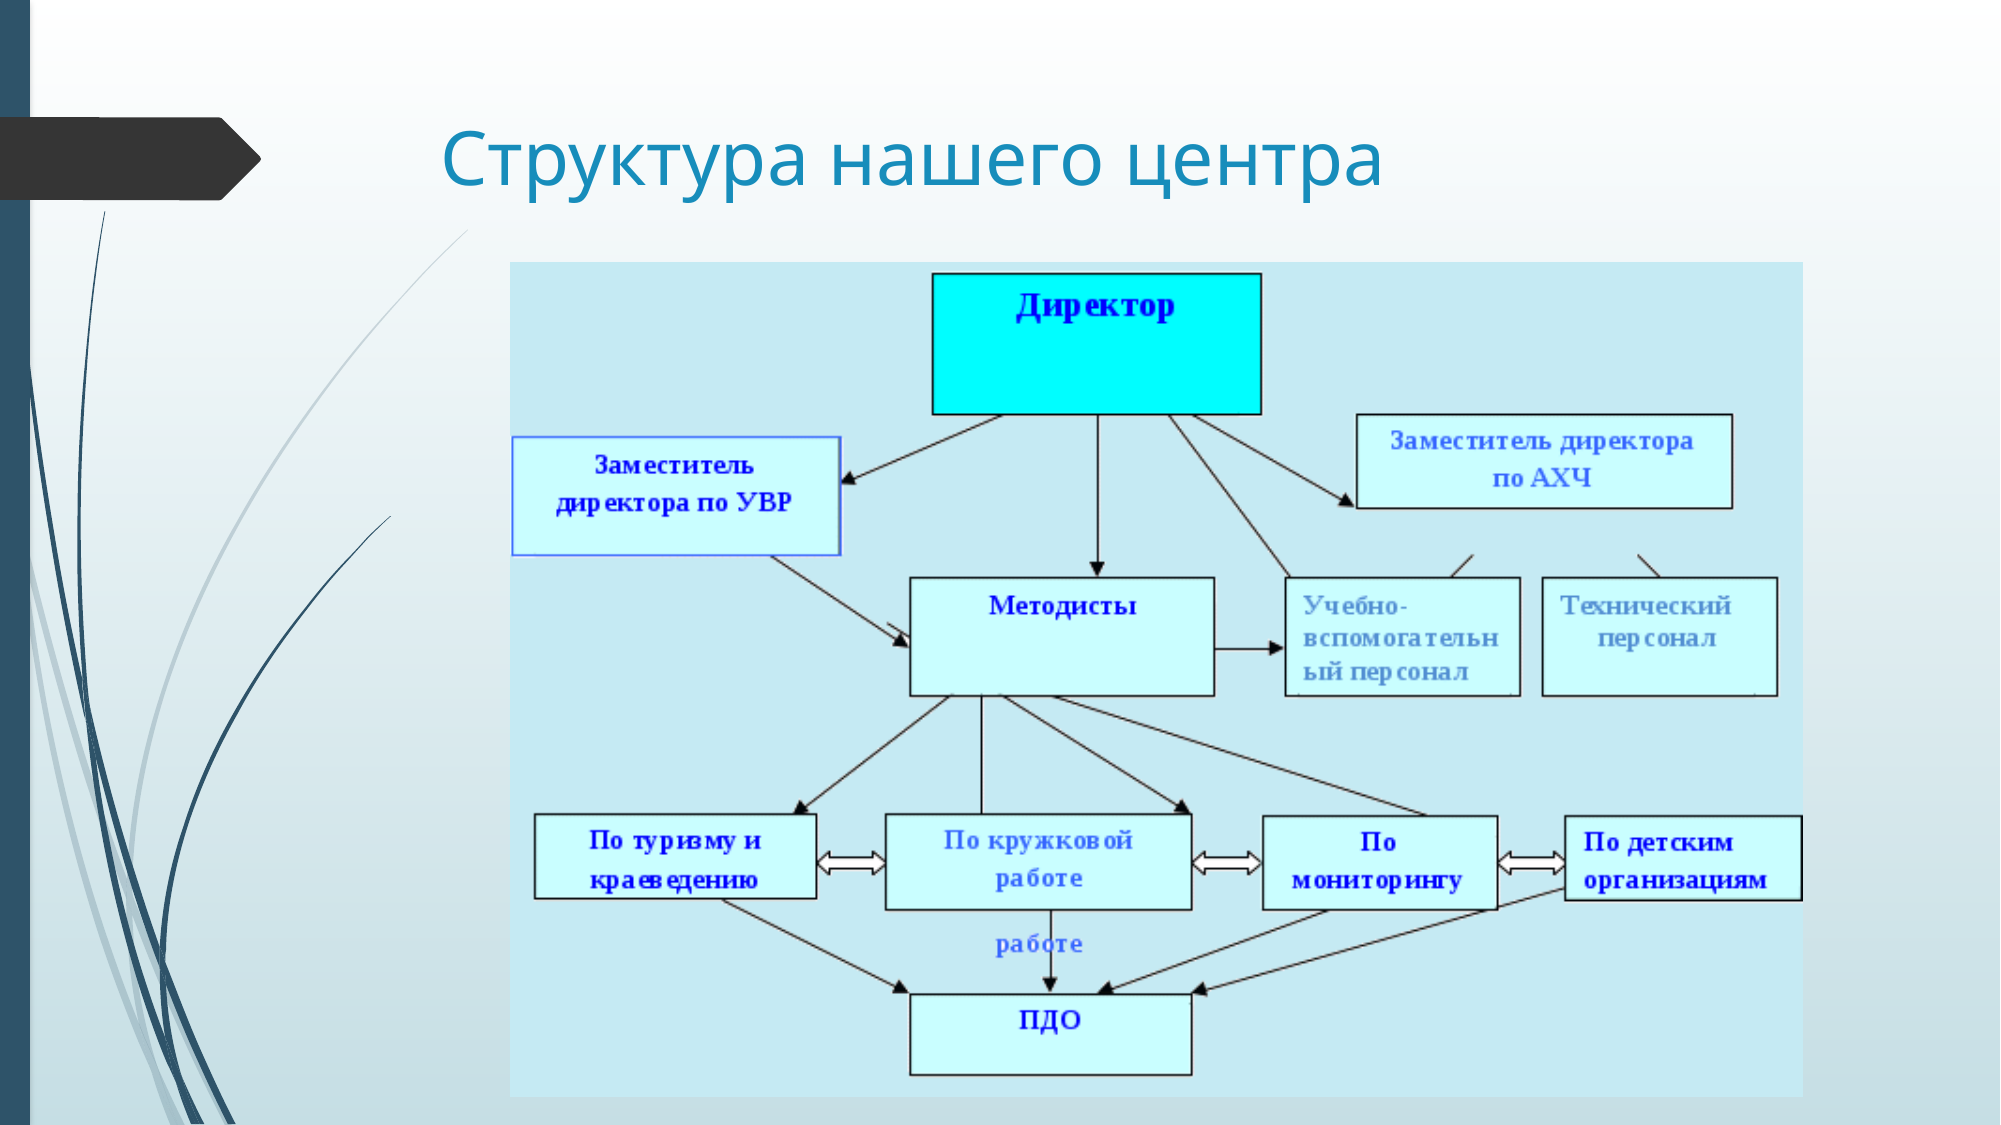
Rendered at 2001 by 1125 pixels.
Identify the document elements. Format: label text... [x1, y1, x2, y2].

title Структура нашего центра [425, 102, 1888, 313]
picture [509, 262, 1803, 1098]
